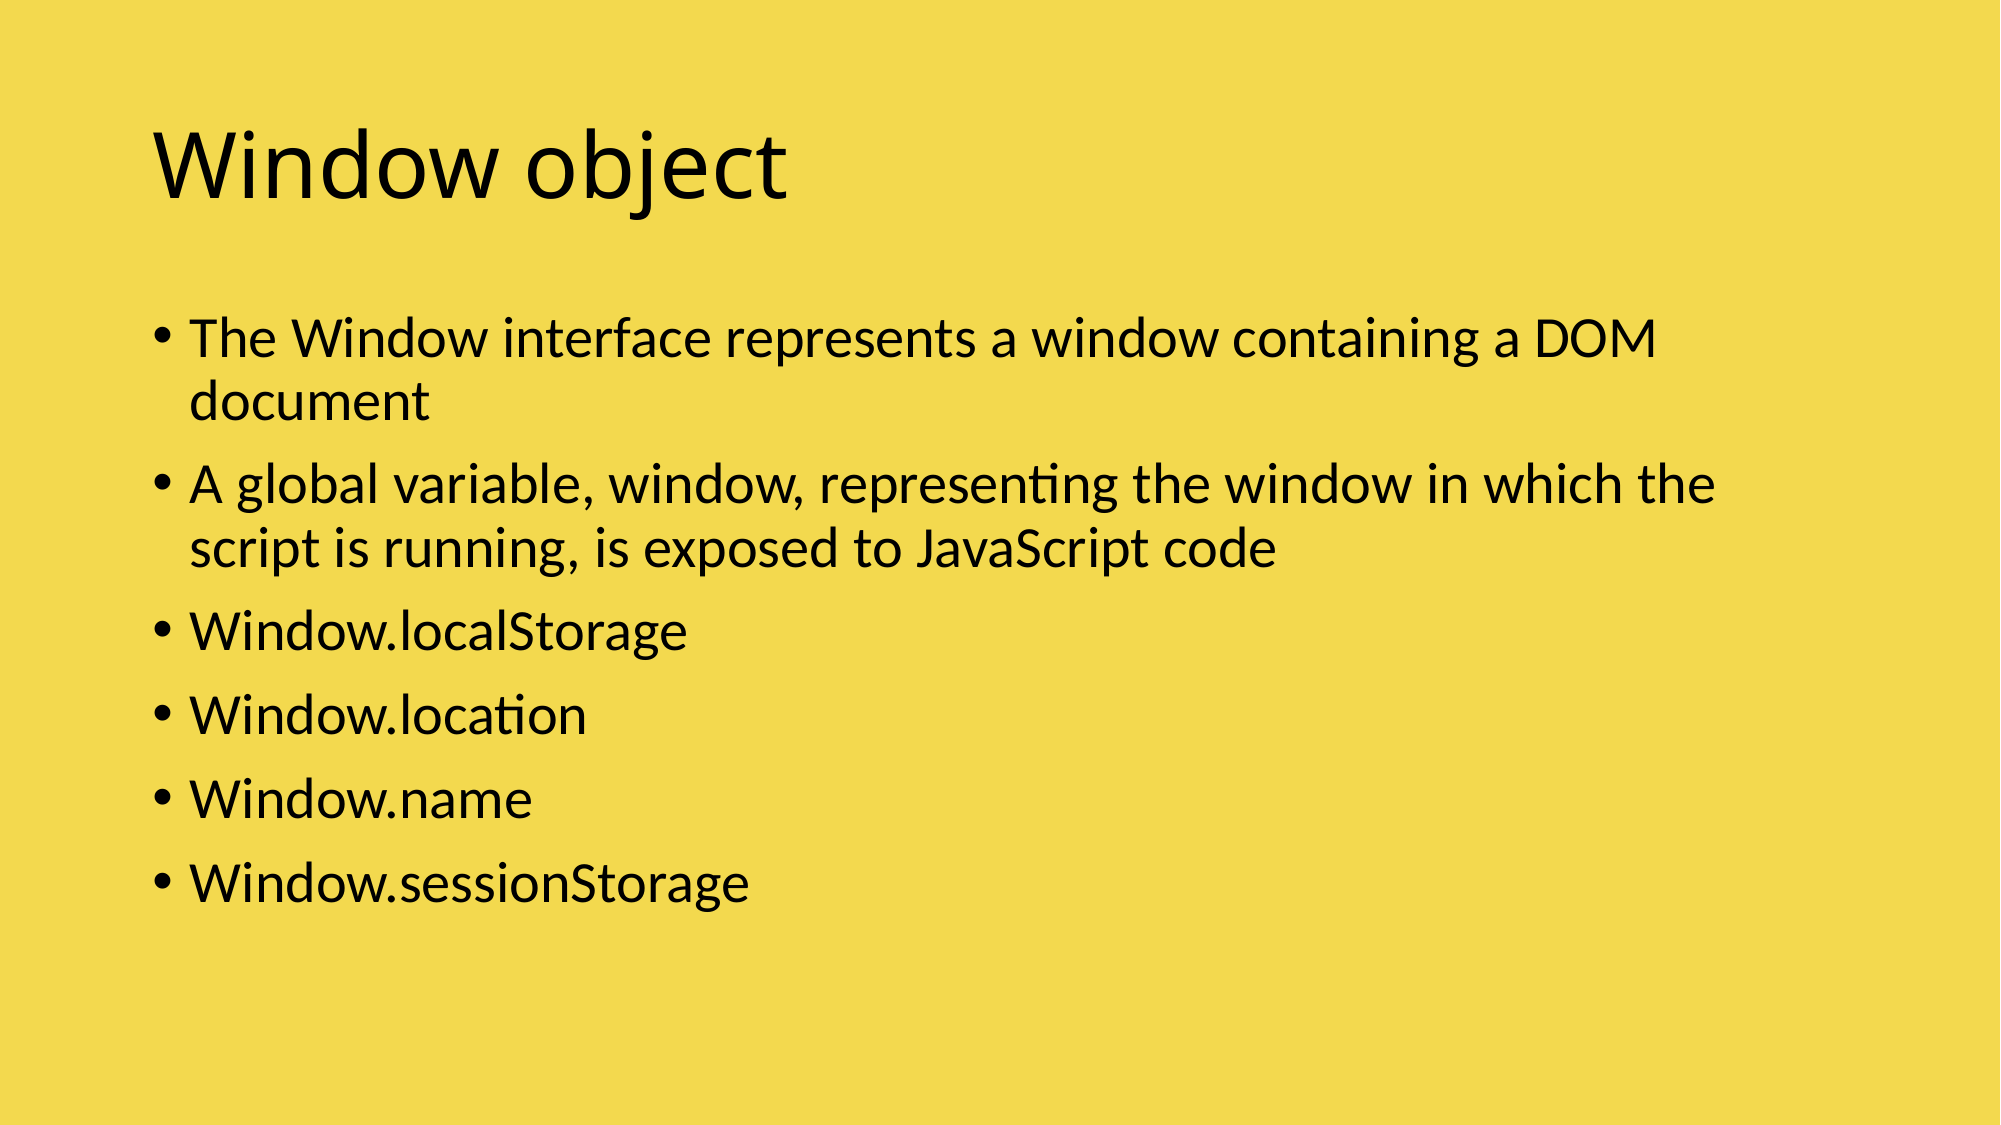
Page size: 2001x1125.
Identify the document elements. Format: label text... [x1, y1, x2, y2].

title Window object [137, 59, 1863, 278]
list The Window interface represents a window containing a DOM document A global variable, window, representing the window in which the script is running, is exposed to JavaScript code Window.localStorage Window.location Window.name Window.sessionStorage [137, 299, 1863, 1014]
